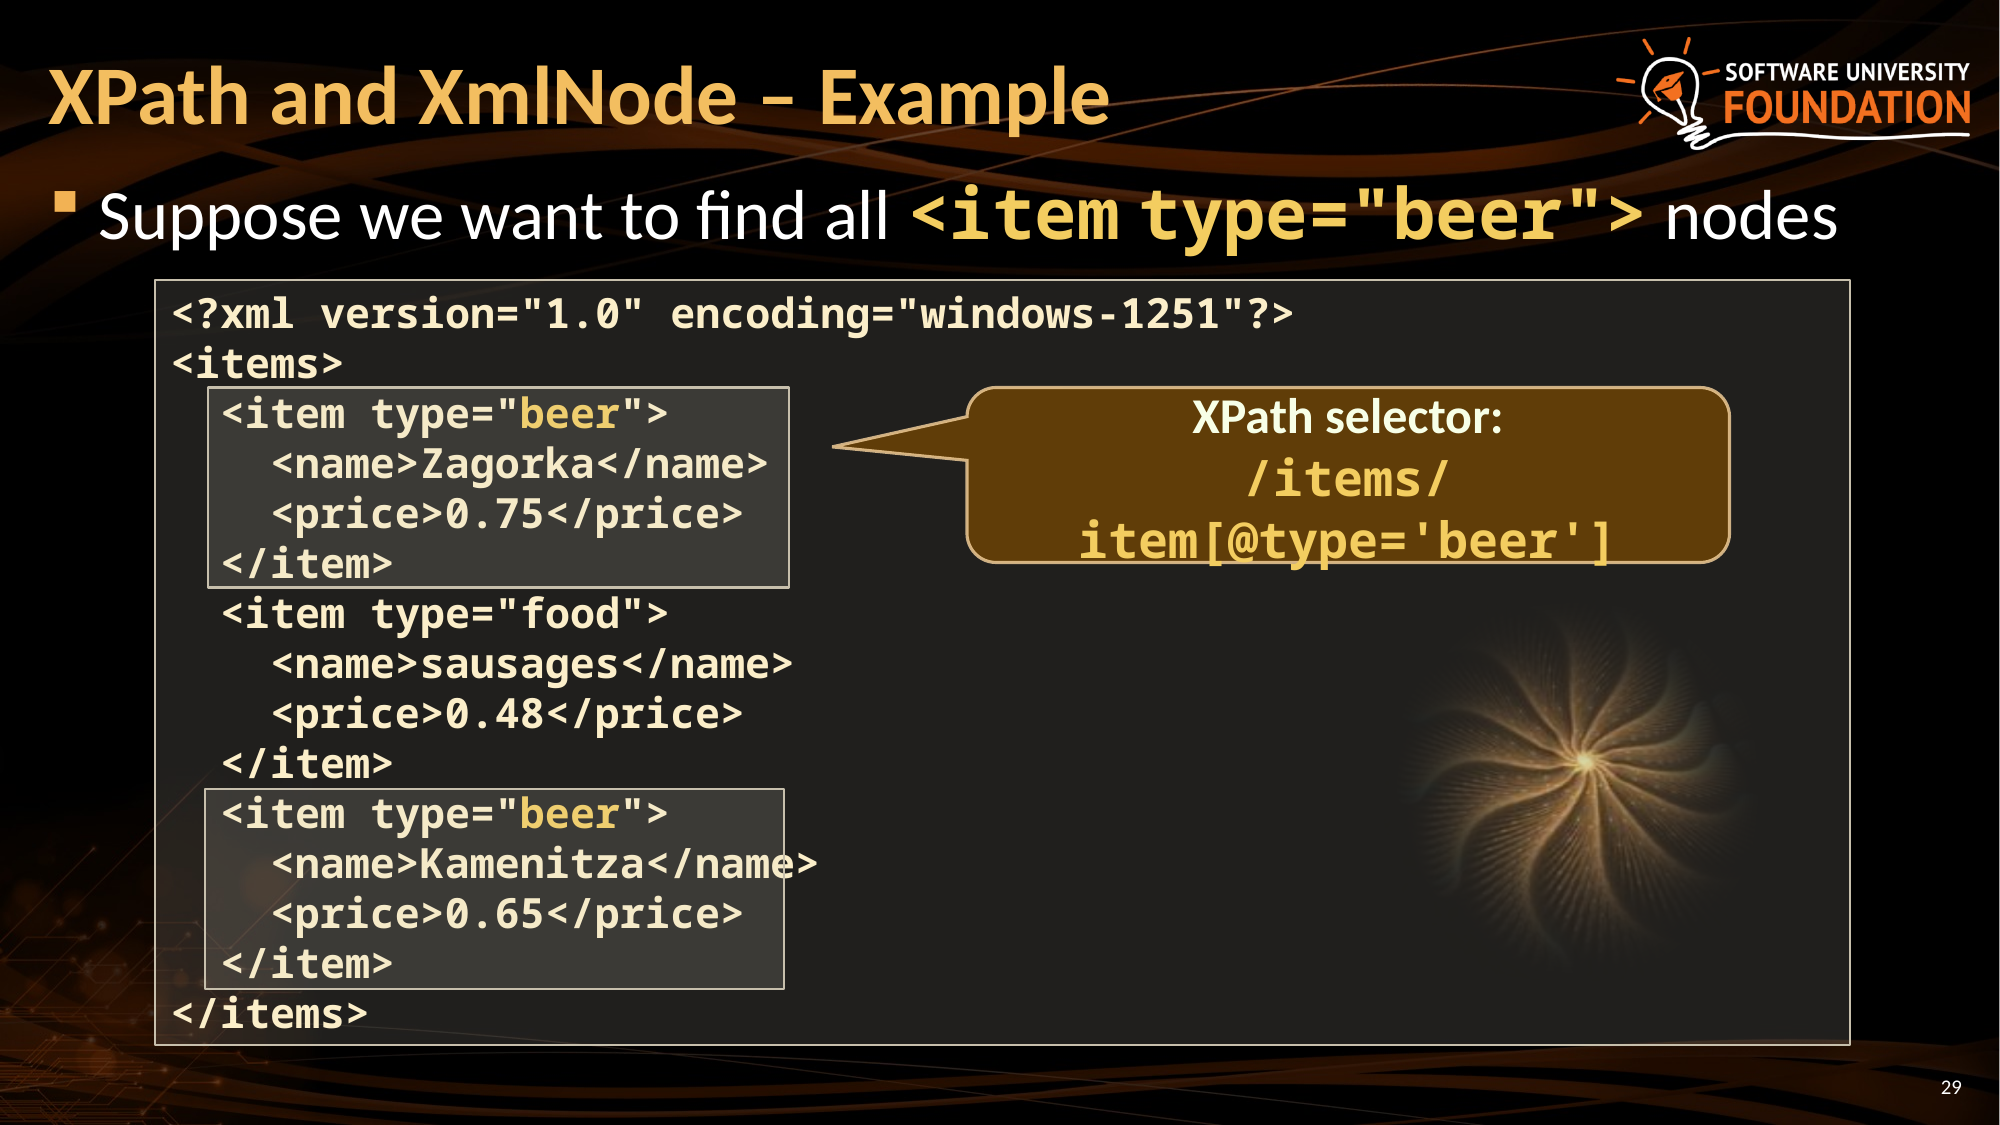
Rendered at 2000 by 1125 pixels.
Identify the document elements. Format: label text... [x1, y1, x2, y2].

slide_number 29 [1897, 1077, 1968, 1103]
text_box [204, 789, 785, 990]
text_box XPath selector: /items/item[@type='beer'] [831, 386, 1731, 564]
title XPath and XmlNode – Example [30, 6, 1602, 189]
picture [0, 0, 2000, 1125]
list Suppose we want to find all <item type="beer"> nodes [31, 162, 1968, 1077]
text_box [207, 387, 790, 588]
text_box <?xml version="1.0" encoding="windows-1251"?> <items> <item type="beer"> <name>Zagorka</name> <price>0.75</price> </item> <item type="food"> <name>sausages</name> <price>0.48</price> </item> <item type="beer"> <name>Kamenitza</name> <price>0.65</price> </item> </items> [155, 279, 1850, 1045]
